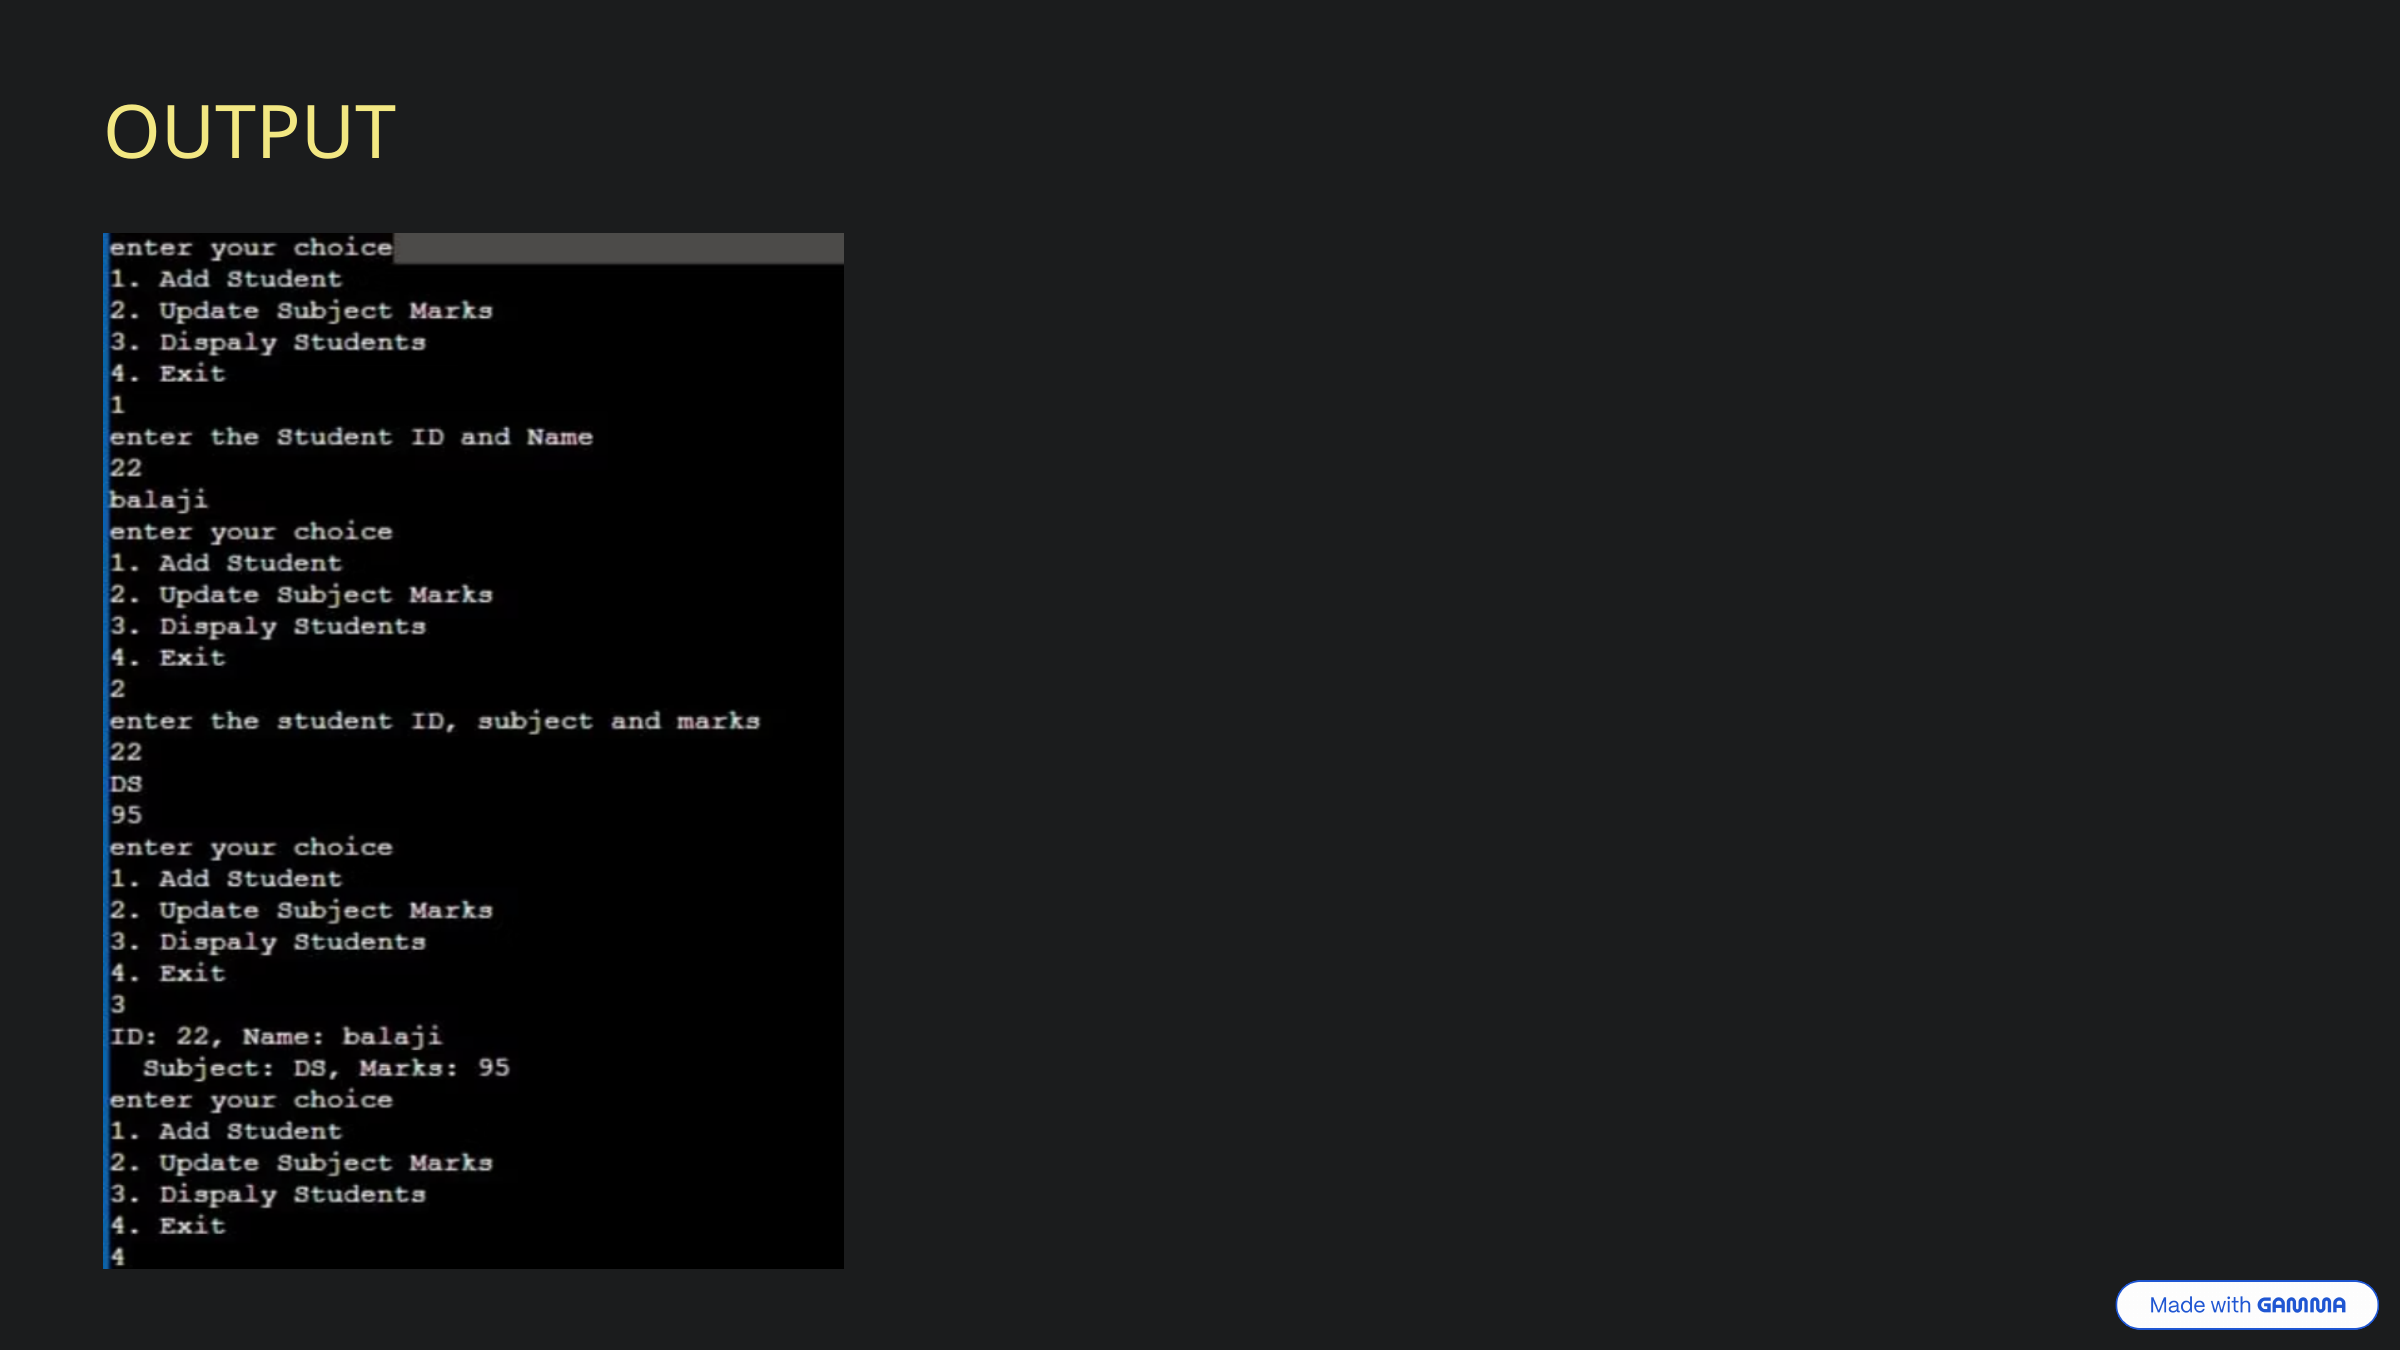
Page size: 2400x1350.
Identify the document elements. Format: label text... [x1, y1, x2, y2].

picture [103, 233, 844, 1269]
picture [2106, 1271, 2389, 1339]
text_box OUTPUT [103, 81, 846, 175]
